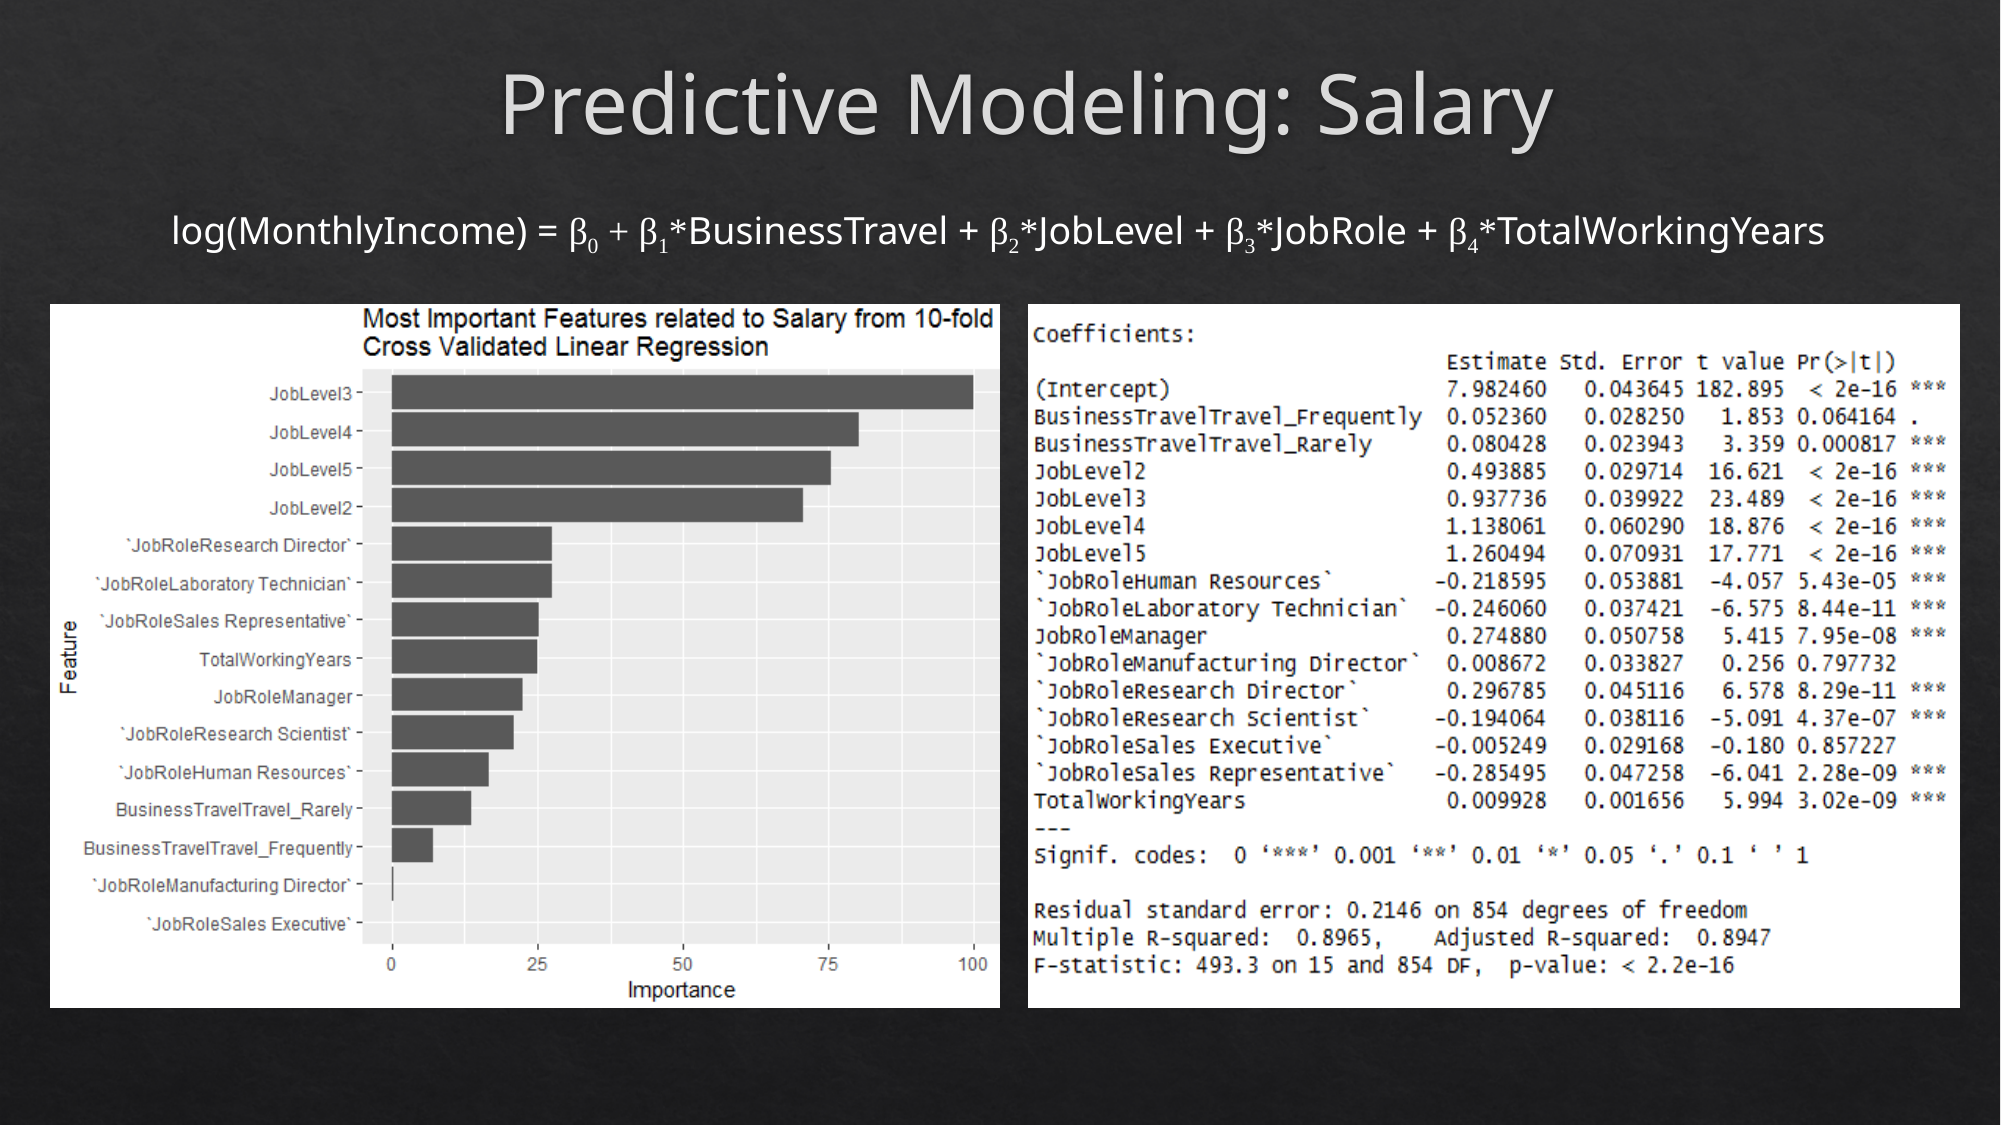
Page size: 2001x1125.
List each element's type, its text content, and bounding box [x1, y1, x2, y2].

title Predictive Modeling: Salary [177, 21, 1877, 181]
picture [50, 303, 1000, 1008]
picture [1028, 303, 1961, 1008]
text_box log(MonthlyIncome) = β0 + β1*BusinessTravel + β2*JobLevel + β3*JobRole + β4*TotalWorkingYears [156, 199, 1859, 266]
